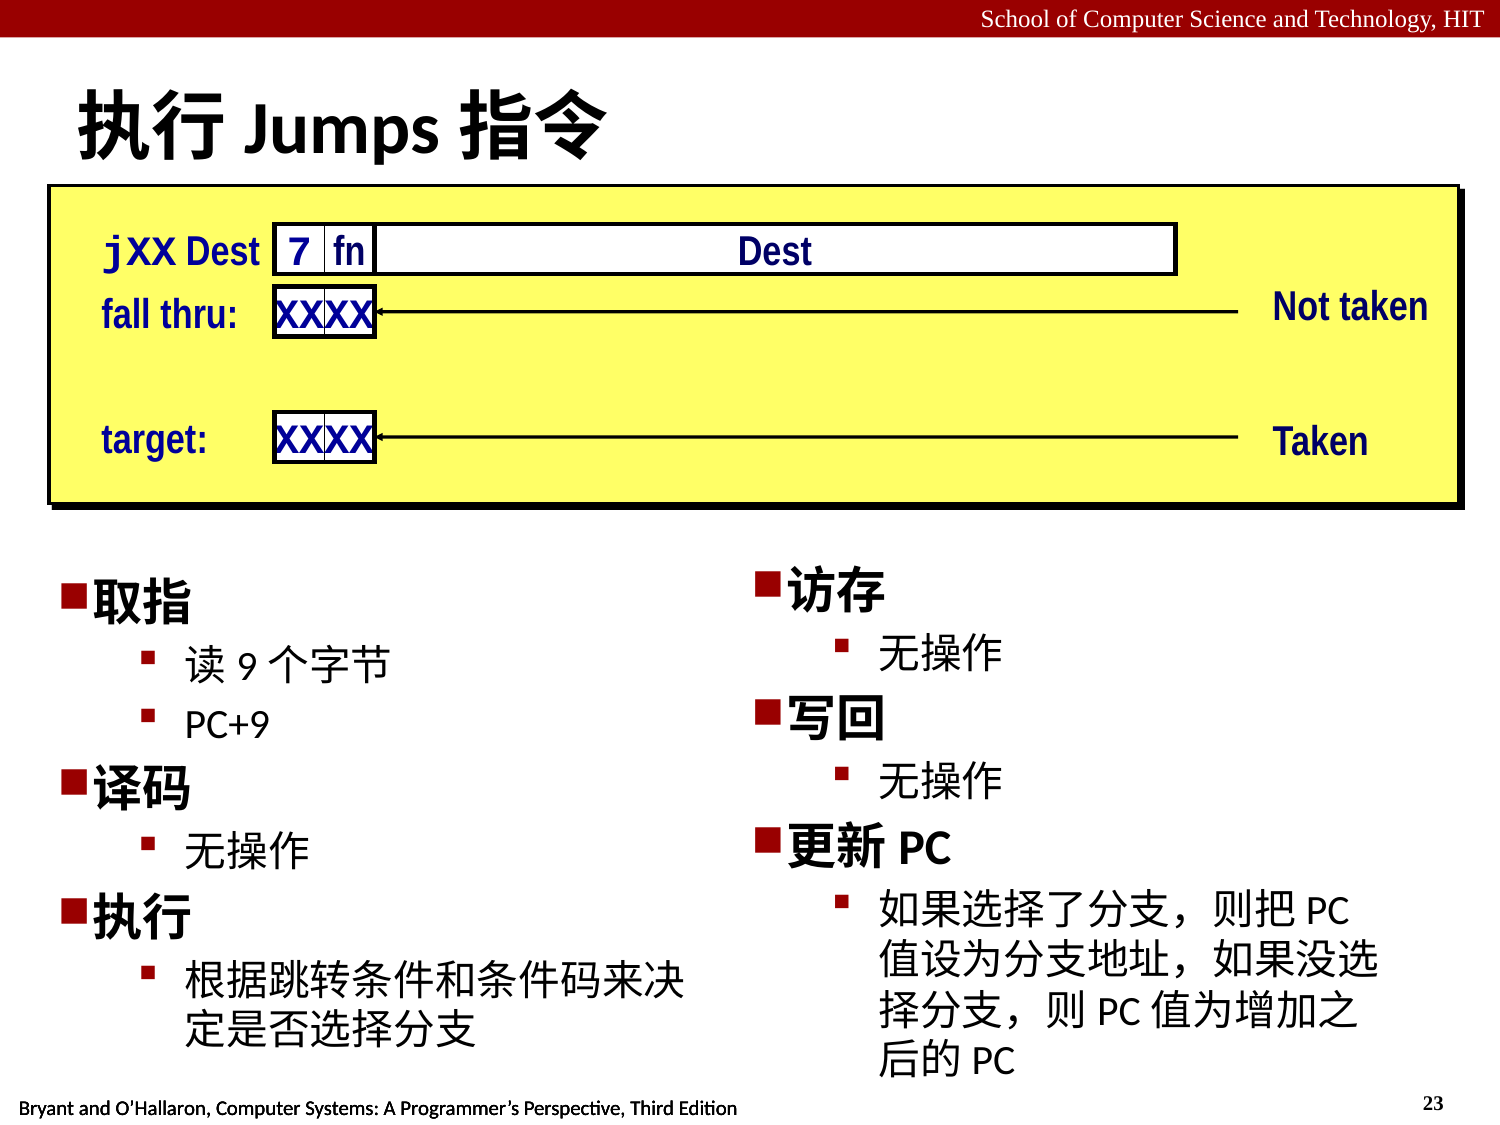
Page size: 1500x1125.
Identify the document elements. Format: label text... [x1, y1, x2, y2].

text_box Dest [377, 224, 1176, 275]
text_box [49, 185, 1459, 504]
text_box target: [86, 411, 270, 462]
text_box [380, 307, 1239, 316]
list 取指 读9个字节 PC+9 译码 无操作 执行 根据跳转条件和条件码来决定是否选择分支 [47, 562, 717, 1058]
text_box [273, 286, 375, 337]
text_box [273, 411, 375, 463]
text_box fall thru: [86, 286, 270, 337]
title 执行Jumps指令 [61, 60, 1488, 187]
text_box [380, 432, 1239, 442]
text_box Taken [1265, 411, 1377, 472]
text_box Not taken [1265, 276, 1437, 337]
text_box jXX Dest [86, 224, 270, 275]
list 访存 无操作 写回 无操作 更新PC 如果选择了分支，则把PC值设为分支地址，如果没选择分支，则PC值为增加之后的PC [741, 550, 1411, 1071]
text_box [273, 223, 375, 275]
